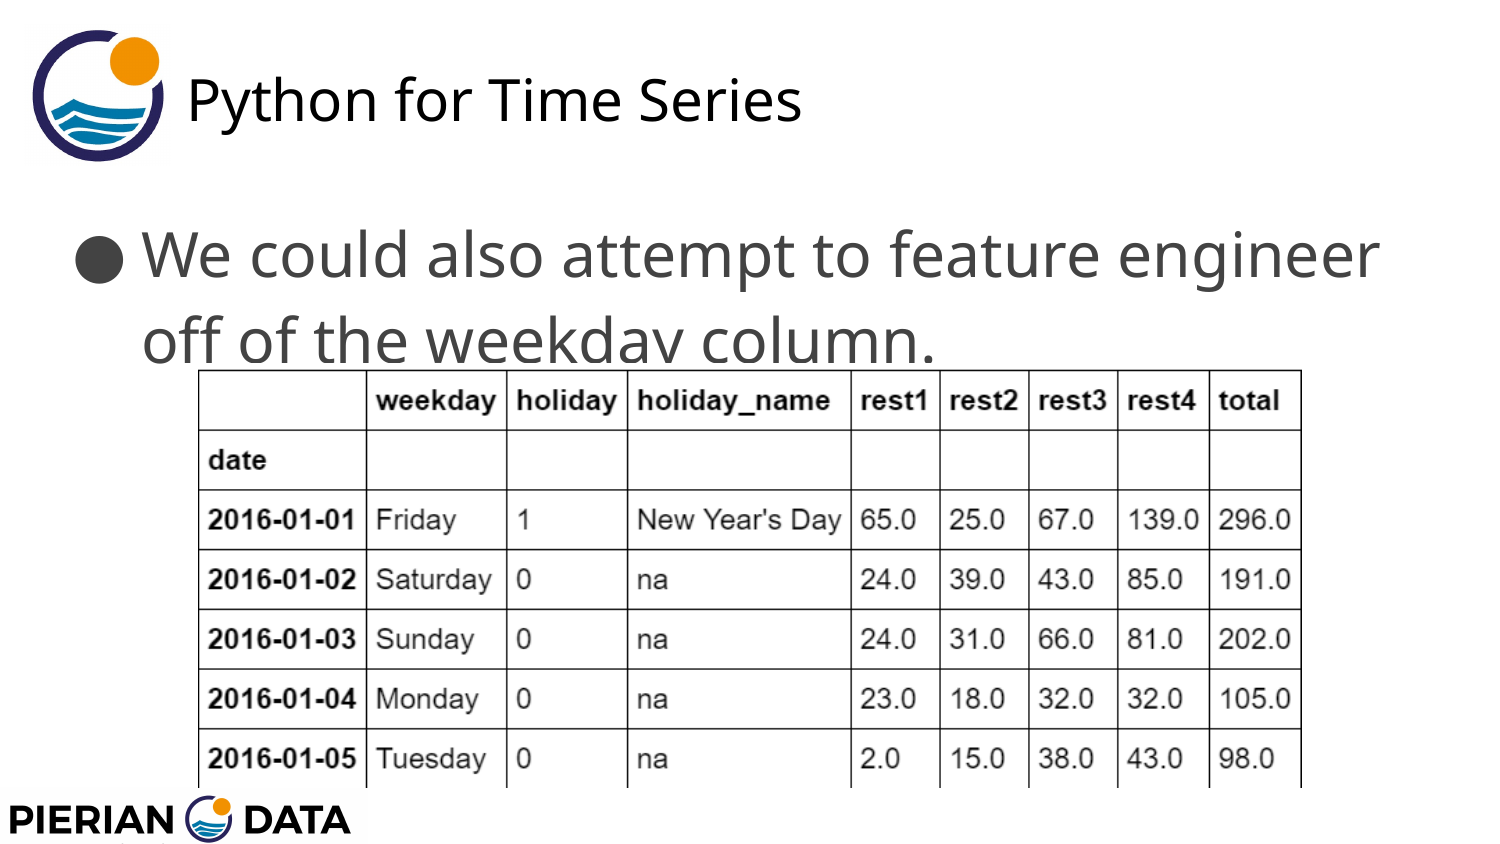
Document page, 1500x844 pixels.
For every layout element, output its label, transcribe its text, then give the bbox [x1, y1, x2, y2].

picture [24, 24, 172, 167]
list We could also attempt to feature engineer off of the weekday column. [51, 189, 1449, 750]
title Python for Time Series [176, 48, 1449, 143]
picture [0, 363, 1302, 844]
